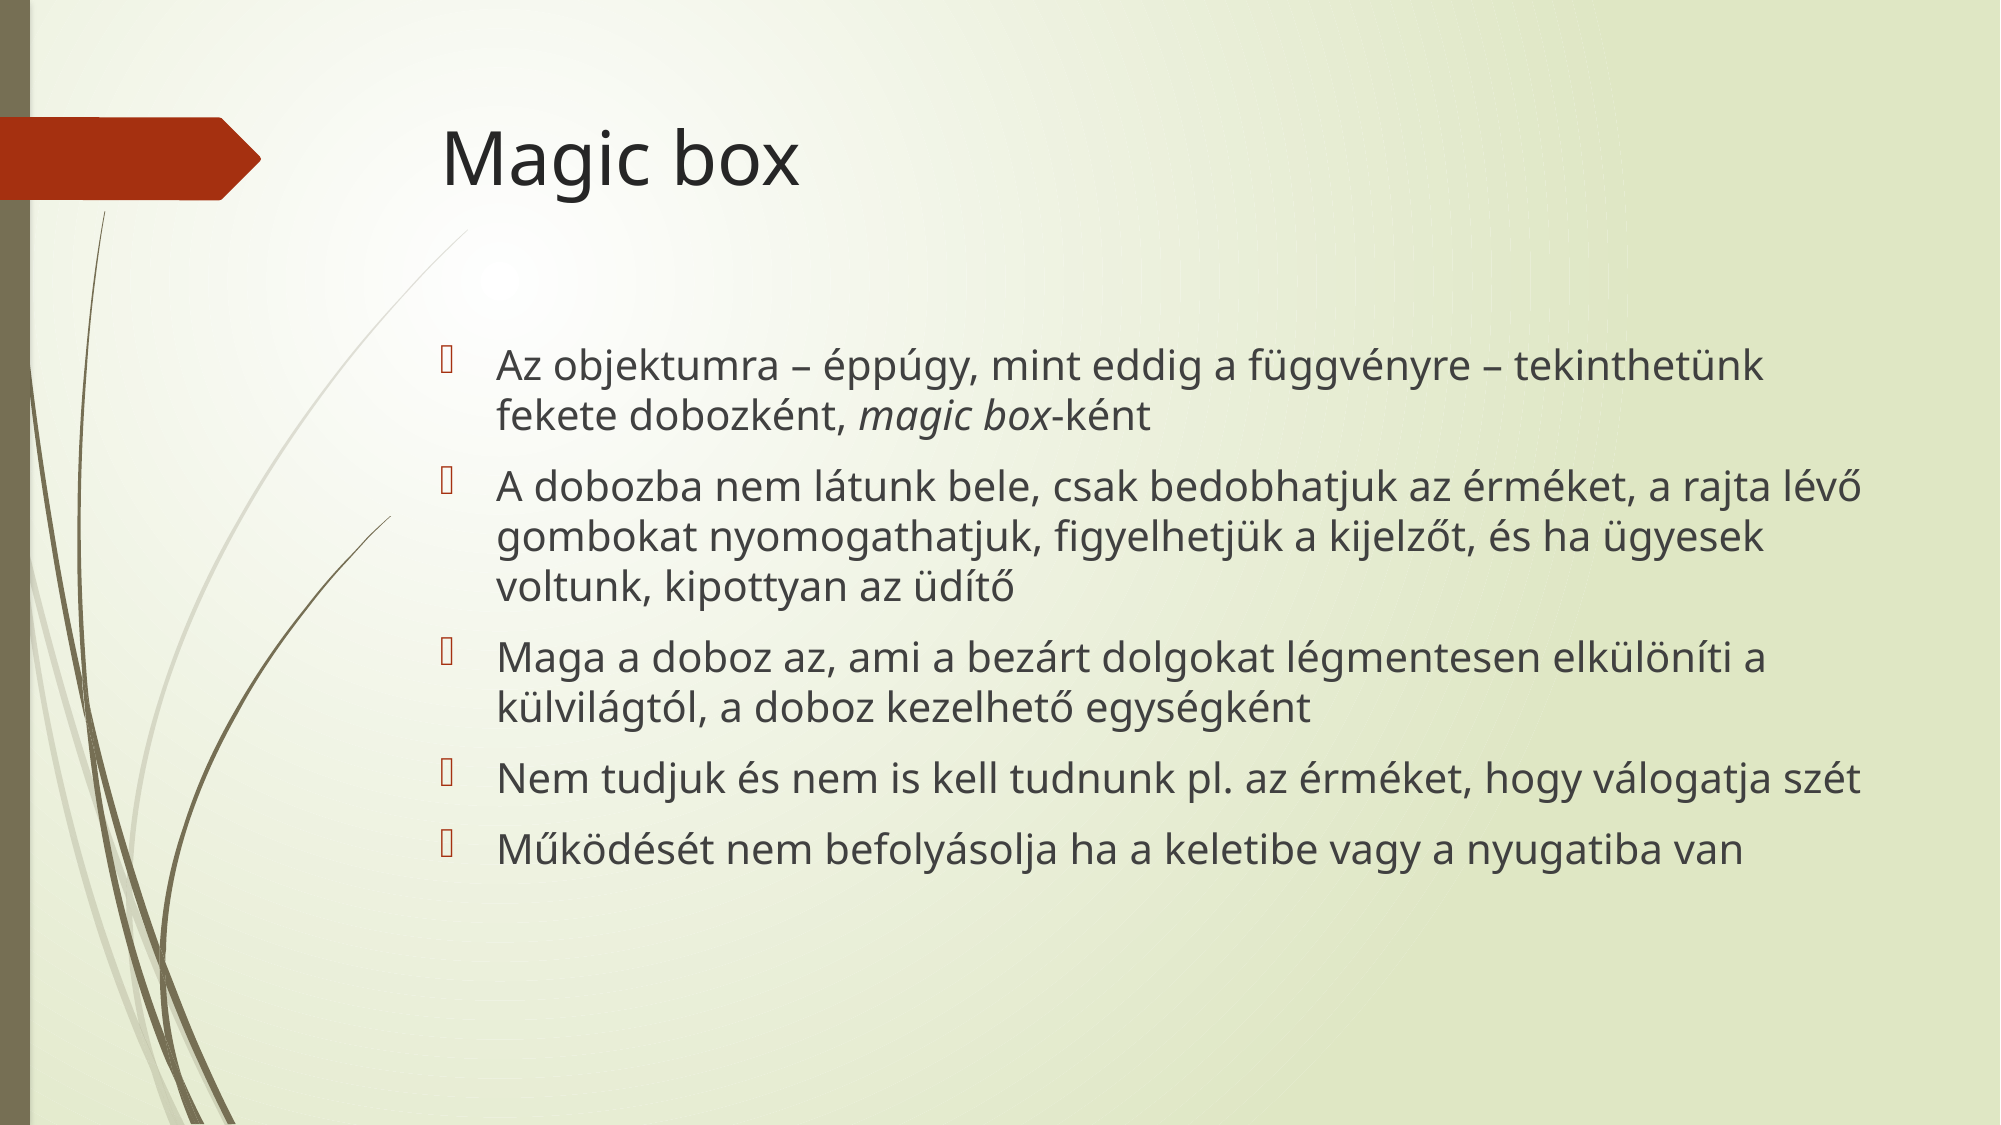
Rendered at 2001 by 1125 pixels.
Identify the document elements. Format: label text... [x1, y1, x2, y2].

title Magic box [425, 102, 1888, 313]
list Az objektumra – éppúgy, mint eddig a függvényre – tekinthetünk fekete dobozként, magic box-ként A dobozba nem látunk bele, csak bedobhatjuk az érméket, a rajta lévő gombokat nyomogathatjuk, figyelhetjük a kijelzőt, és ha ügyesek voltunk, kipottyan az üdítő Maga a doboz az, ami a bezárt dolgokat légmentesen elkülöníti a külvilágtól, a doboz kezelhető egységként Nem tudjuk és nem is kell tudnunk pl. az érméket, hogy válogatja szét Működését nem befolyásolja ha a keletibe vagy a nyugatiba van [424, 331, 1888, 951]
